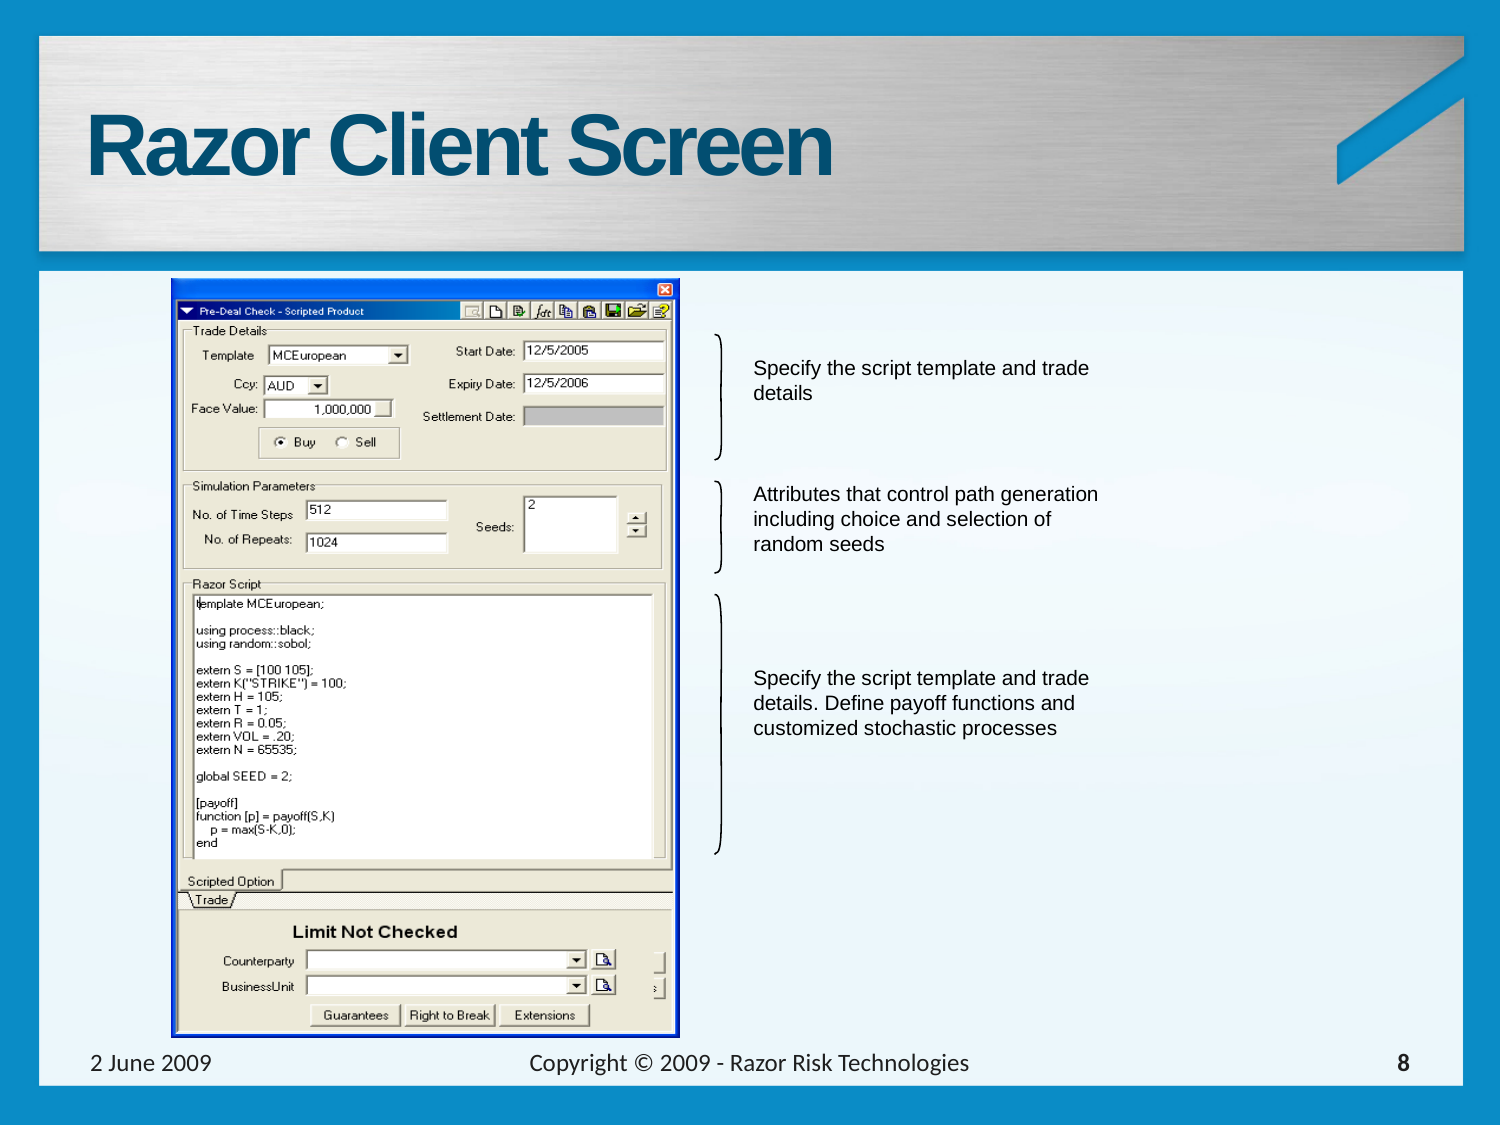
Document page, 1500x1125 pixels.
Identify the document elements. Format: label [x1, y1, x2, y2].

picture [170, 278, 680, 1038]
list [0, 0, 1500, 1125]
